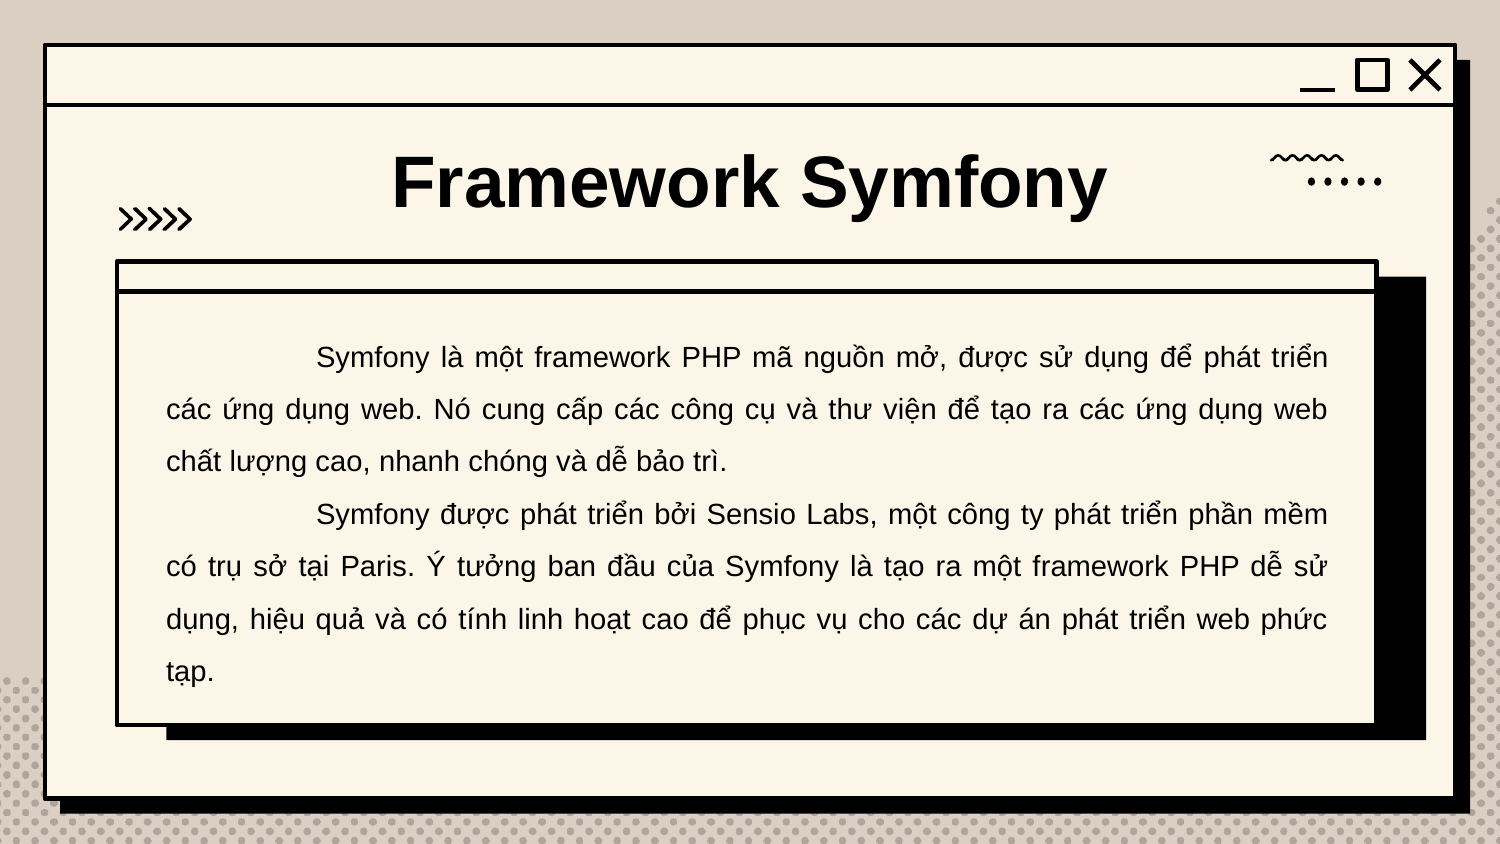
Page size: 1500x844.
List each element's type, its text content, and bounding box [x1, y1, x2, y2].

text_box [1269, 154, 1345, 162]
title Framework Symfony [116, 120, 1383, 233]
text_box [147, 206, 163, 231]
text_box [162, 207, 177, 231]
text_box [1374, 177, 1382, 186]
text_box [177, 207, 193, 231]
text_box [133, 207, 148, 231]
text_box [1357, 177, 1365, 186]
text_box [116, 261, 1427, 741]
text_box [1340, 177, 1349, 186]
text_box [119, 207, 134, 231]
text_box [1324, 177, 1332, 186]
text_box [1307, 177, 1315, 186]
